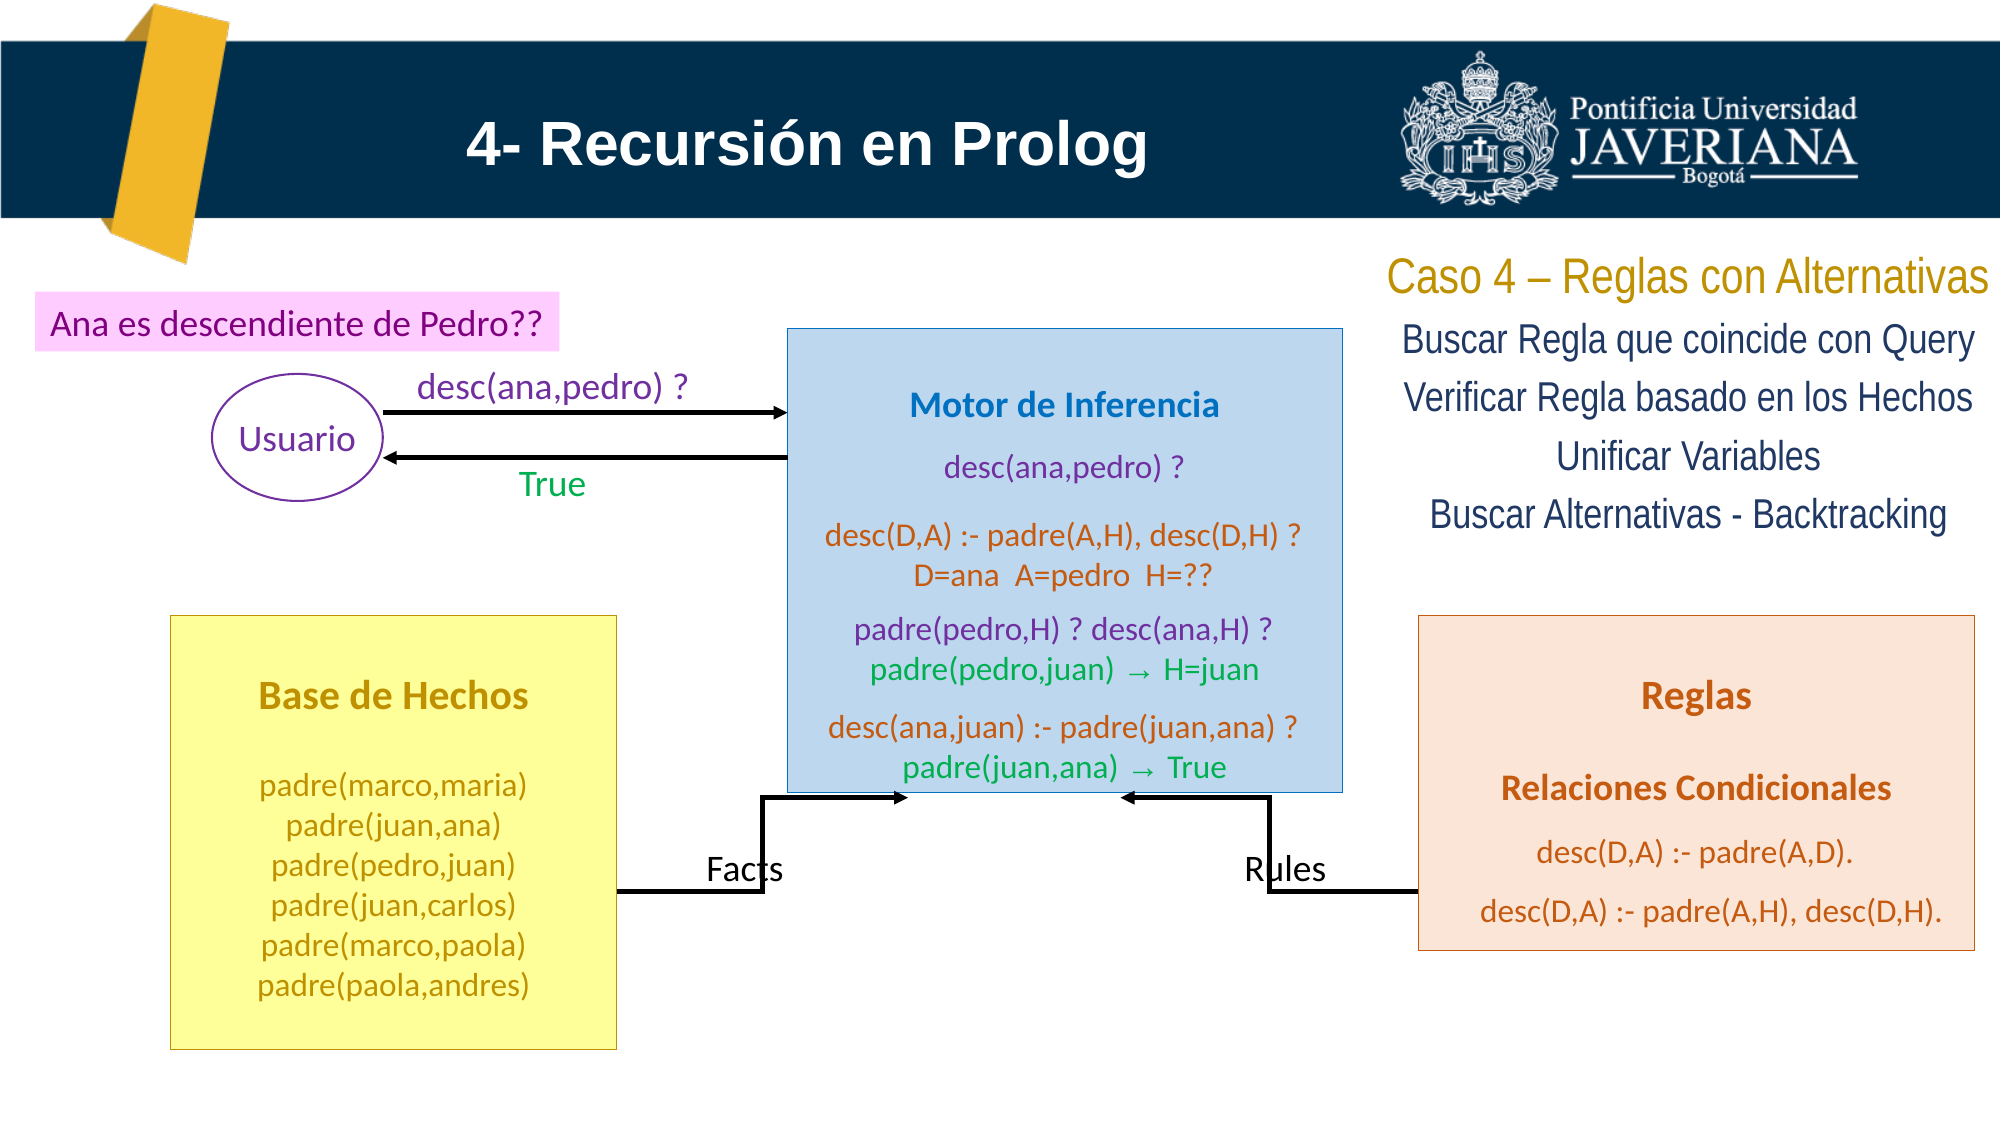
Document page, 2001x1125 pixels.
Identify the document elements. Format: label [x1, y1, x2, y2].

text_box [1120, 797, 1419, 892]
text_box [211, 373, 383, 501]
list [0, 0, 2000, 1125]
text_box [616, 797, 908, 892]
